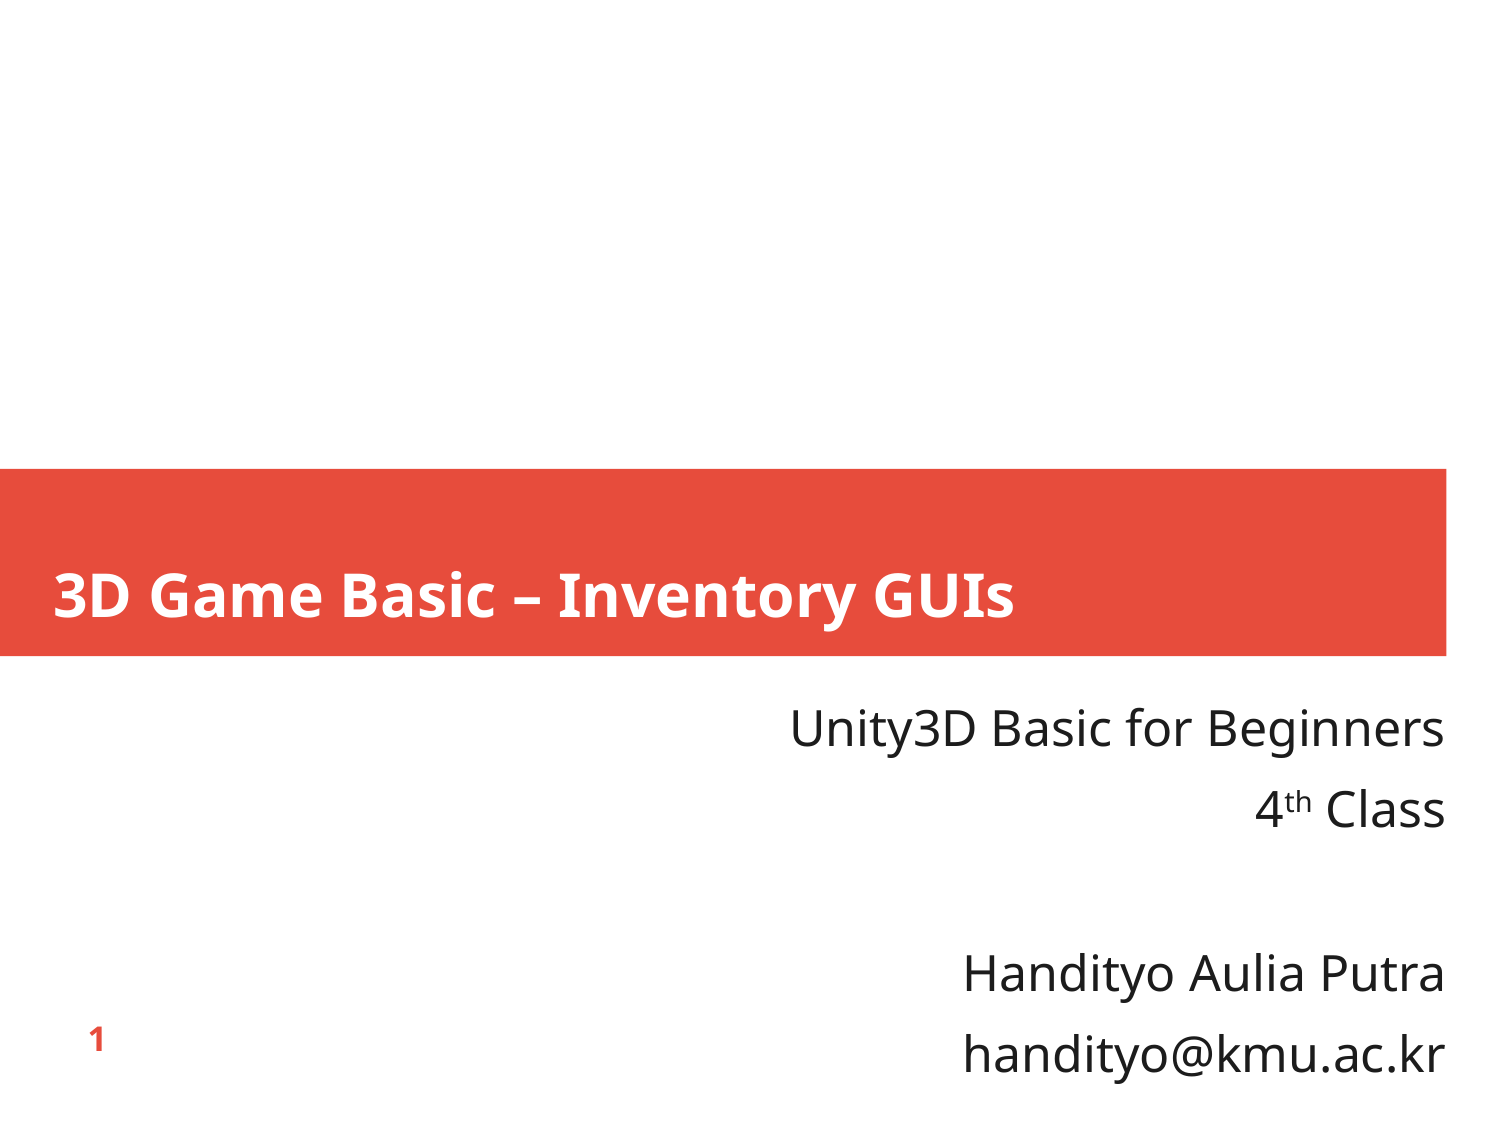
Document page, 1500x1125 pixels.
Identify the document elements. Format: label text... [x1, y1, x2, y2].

title 3D Game Basic – Inventory GUIs [53, 495, 1447, 630]
slide_number 1 [26, 1017, 108, 1099]
list Unity3D Basic for Beginners 4th Class Handityo Aulia Putra handityo@kmu.ac.kr [80, 696, 1447, 1072]
